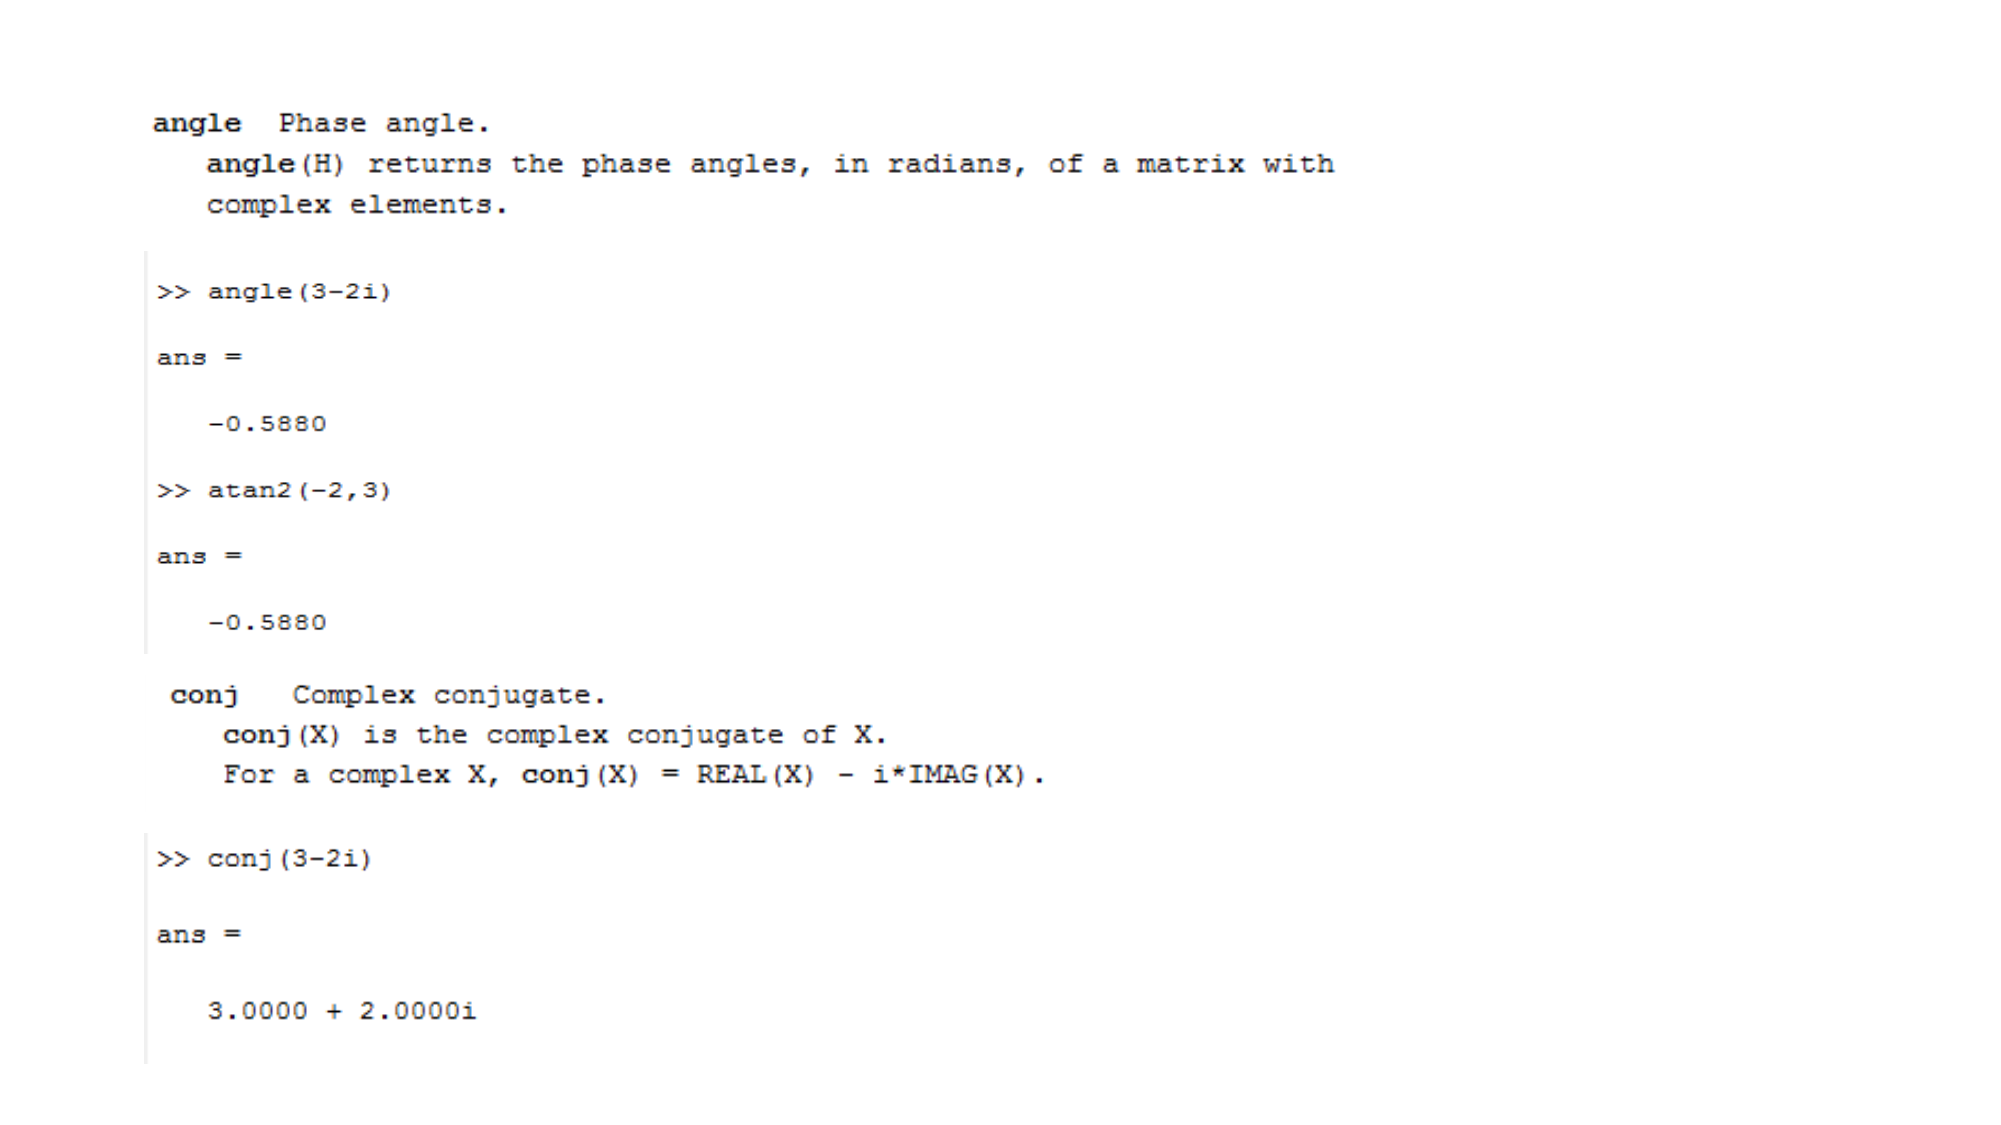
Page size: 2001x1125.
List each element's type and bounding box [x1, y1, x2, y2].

picture [143, 675, 1165, 812]
picture [144, 105, 1434, 654]
picture [144, 833, 618, 1064]
